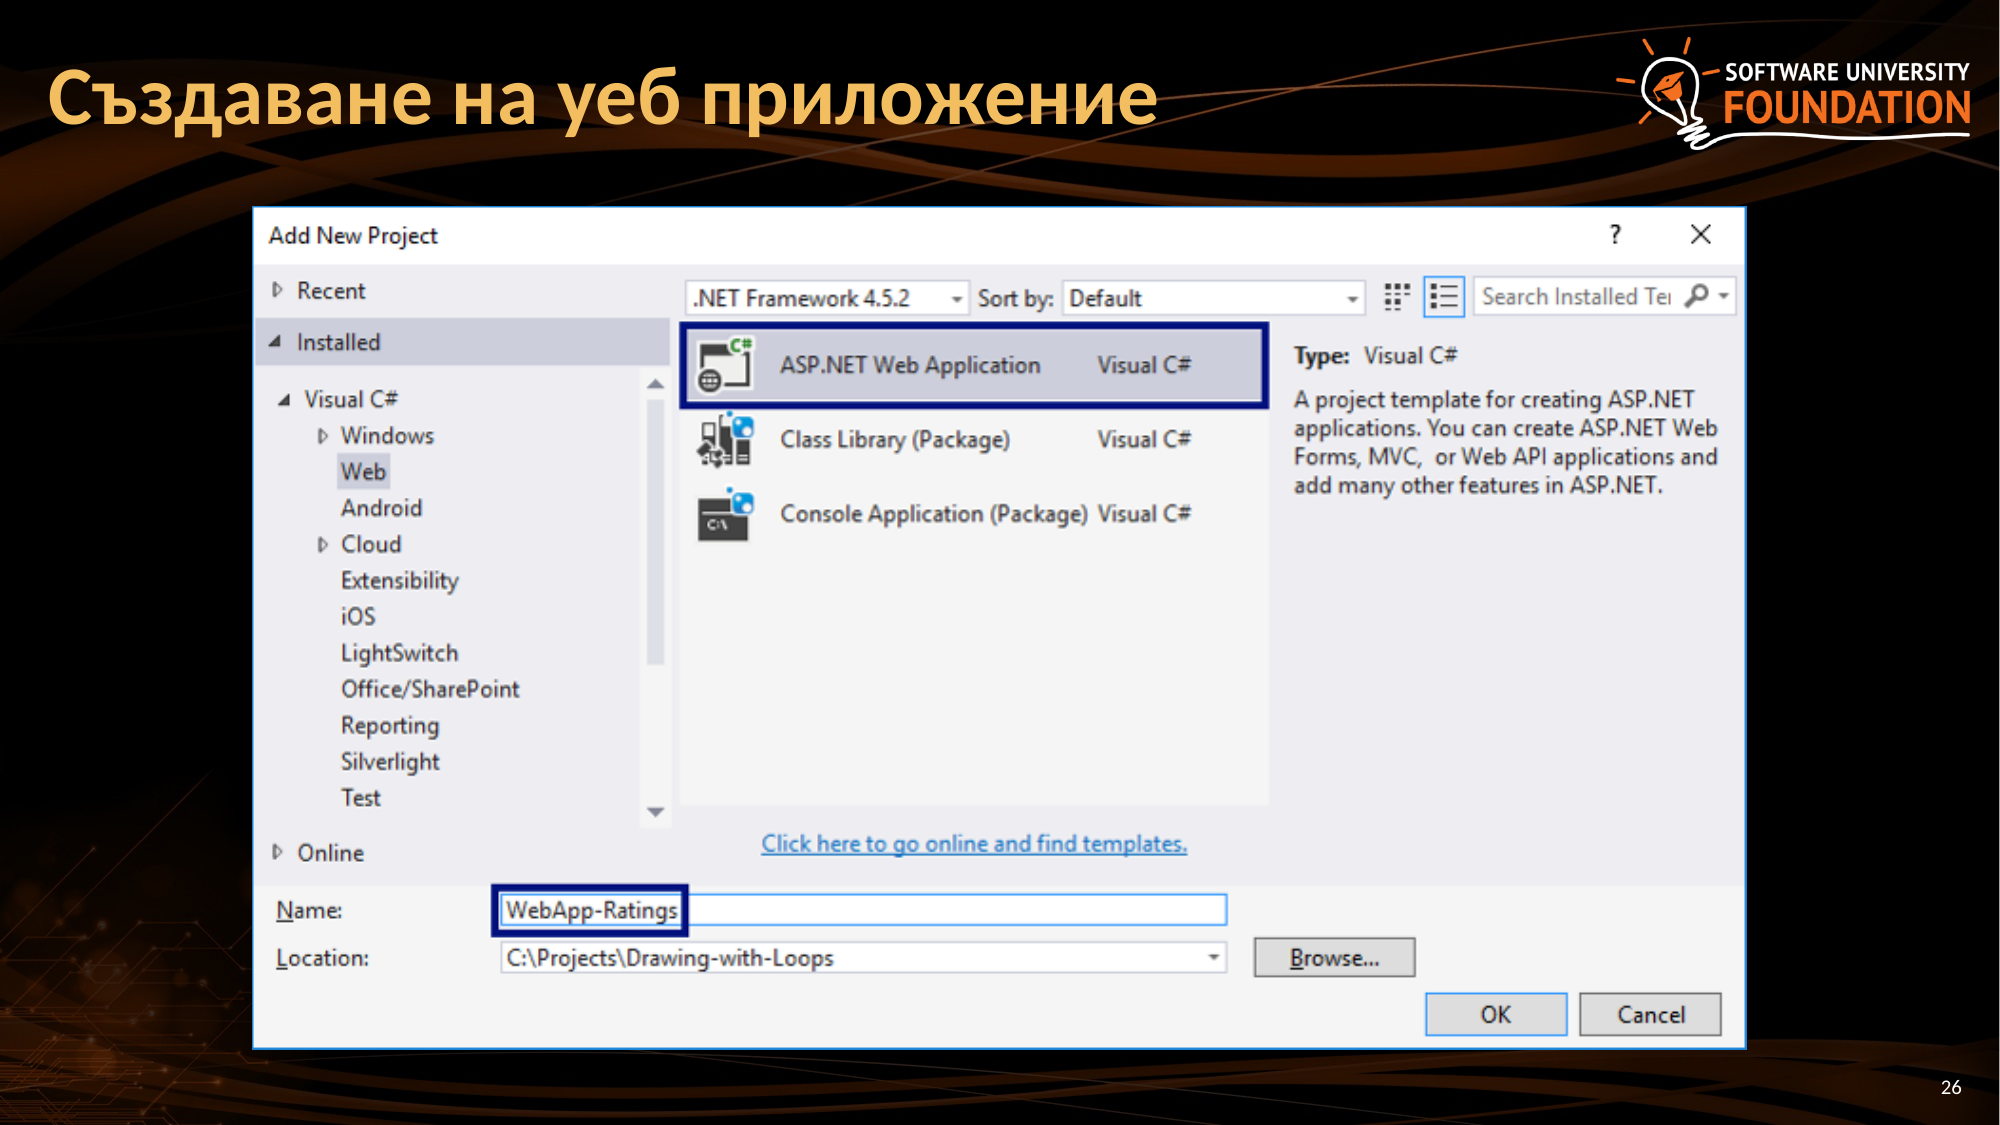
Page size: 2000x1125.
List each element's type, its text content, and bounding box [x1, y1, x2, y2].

picture [0, 0, 2000, 1125]
title Създаване на уеб приложение [30, 6, 1602, 189]
slide_number 26 [1897, 1070, 1968, 1103]
